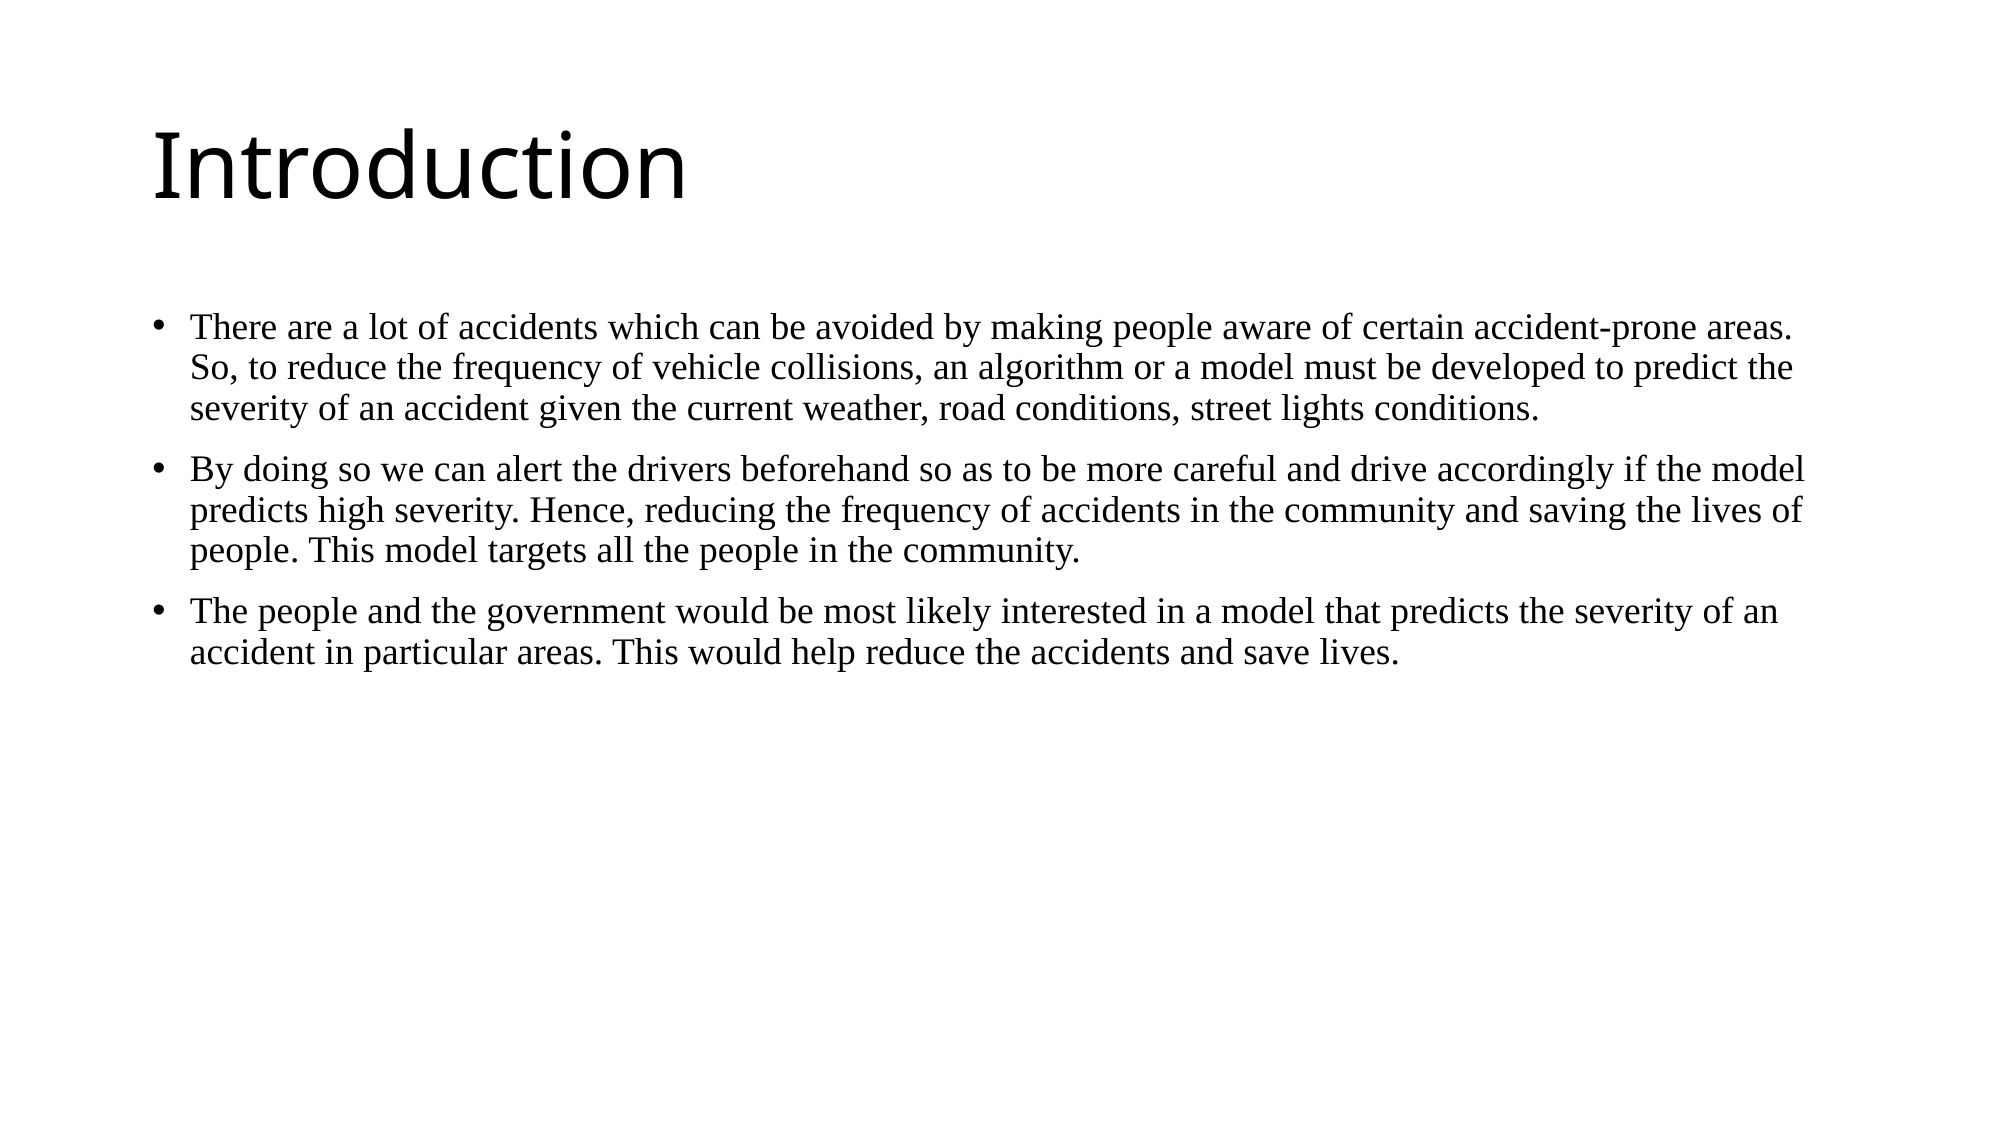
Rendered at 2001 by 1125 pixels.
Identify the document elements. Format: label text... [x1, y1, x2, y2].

title Introduction [137, 59, 1863, 278]
list There are a lot of accidents which can be avoided by making people aware of certain accident-prone areas. So, to reduce the frequency of vehicle collisions, an algorithm or a model must be developed to predict the severity of an accident given the current weather, road conditions, street lights conditions. By doing so we can alert the drivers beforehand so as to be more careful and drive accordingly if the model predicts high severity. Hence, reducing the frequency of accidents in the community and saving the lives of people. This model targets all the people in the community. The people and the government would be most likely interested in a model that predicts the severity of an accident in particular areas. This would help reduce the accidents and save lives. [137, 299, 1863, 1014]
